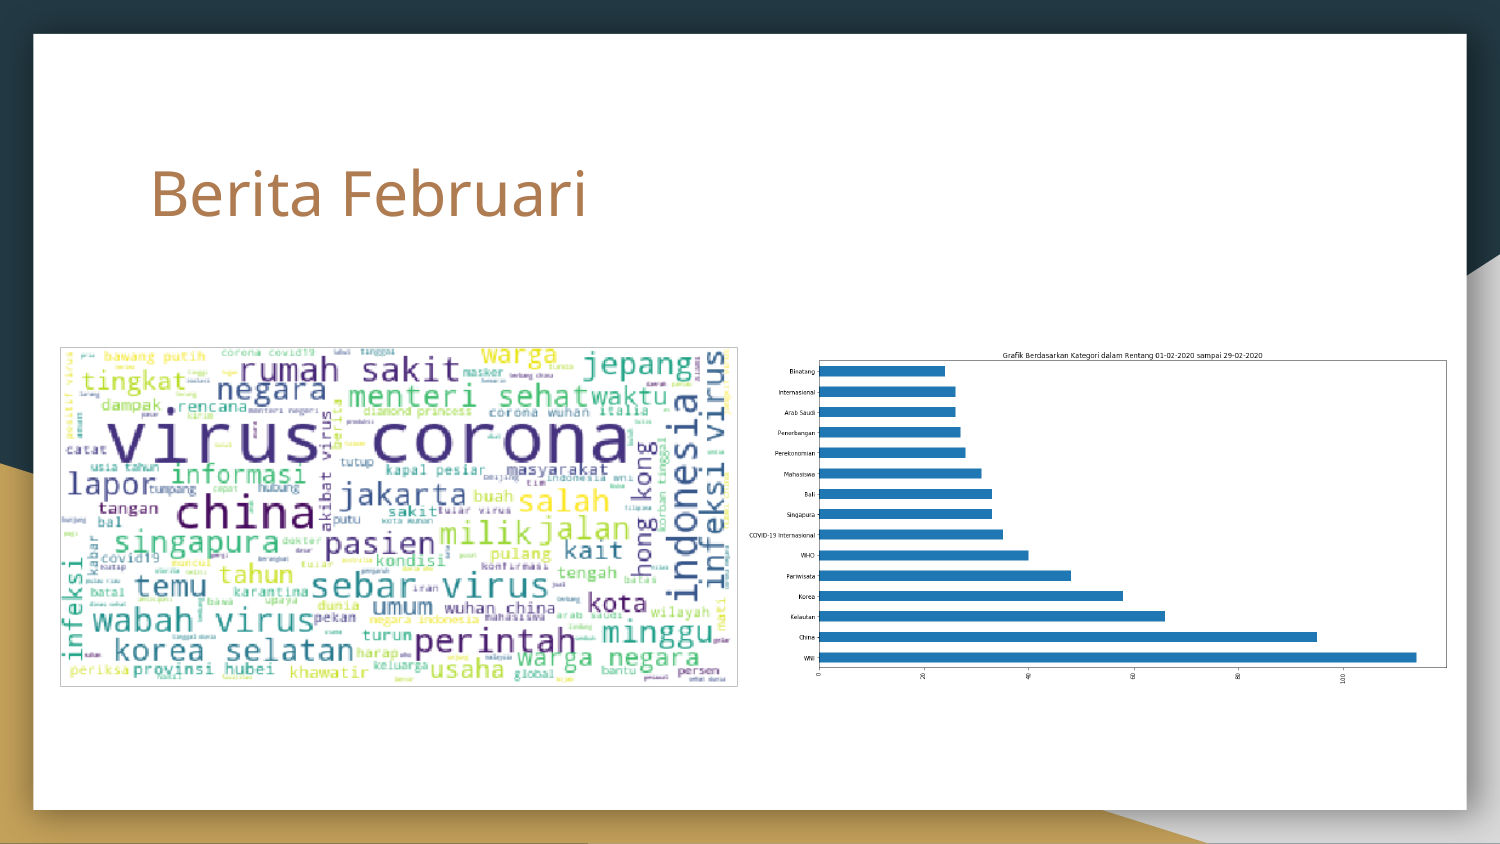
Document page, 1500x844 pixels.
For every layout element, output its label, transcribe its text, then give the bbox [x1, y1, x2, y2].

title Berita Februari [134, 138, 1366, 296]
picture [52, 339, 1451, 695]
